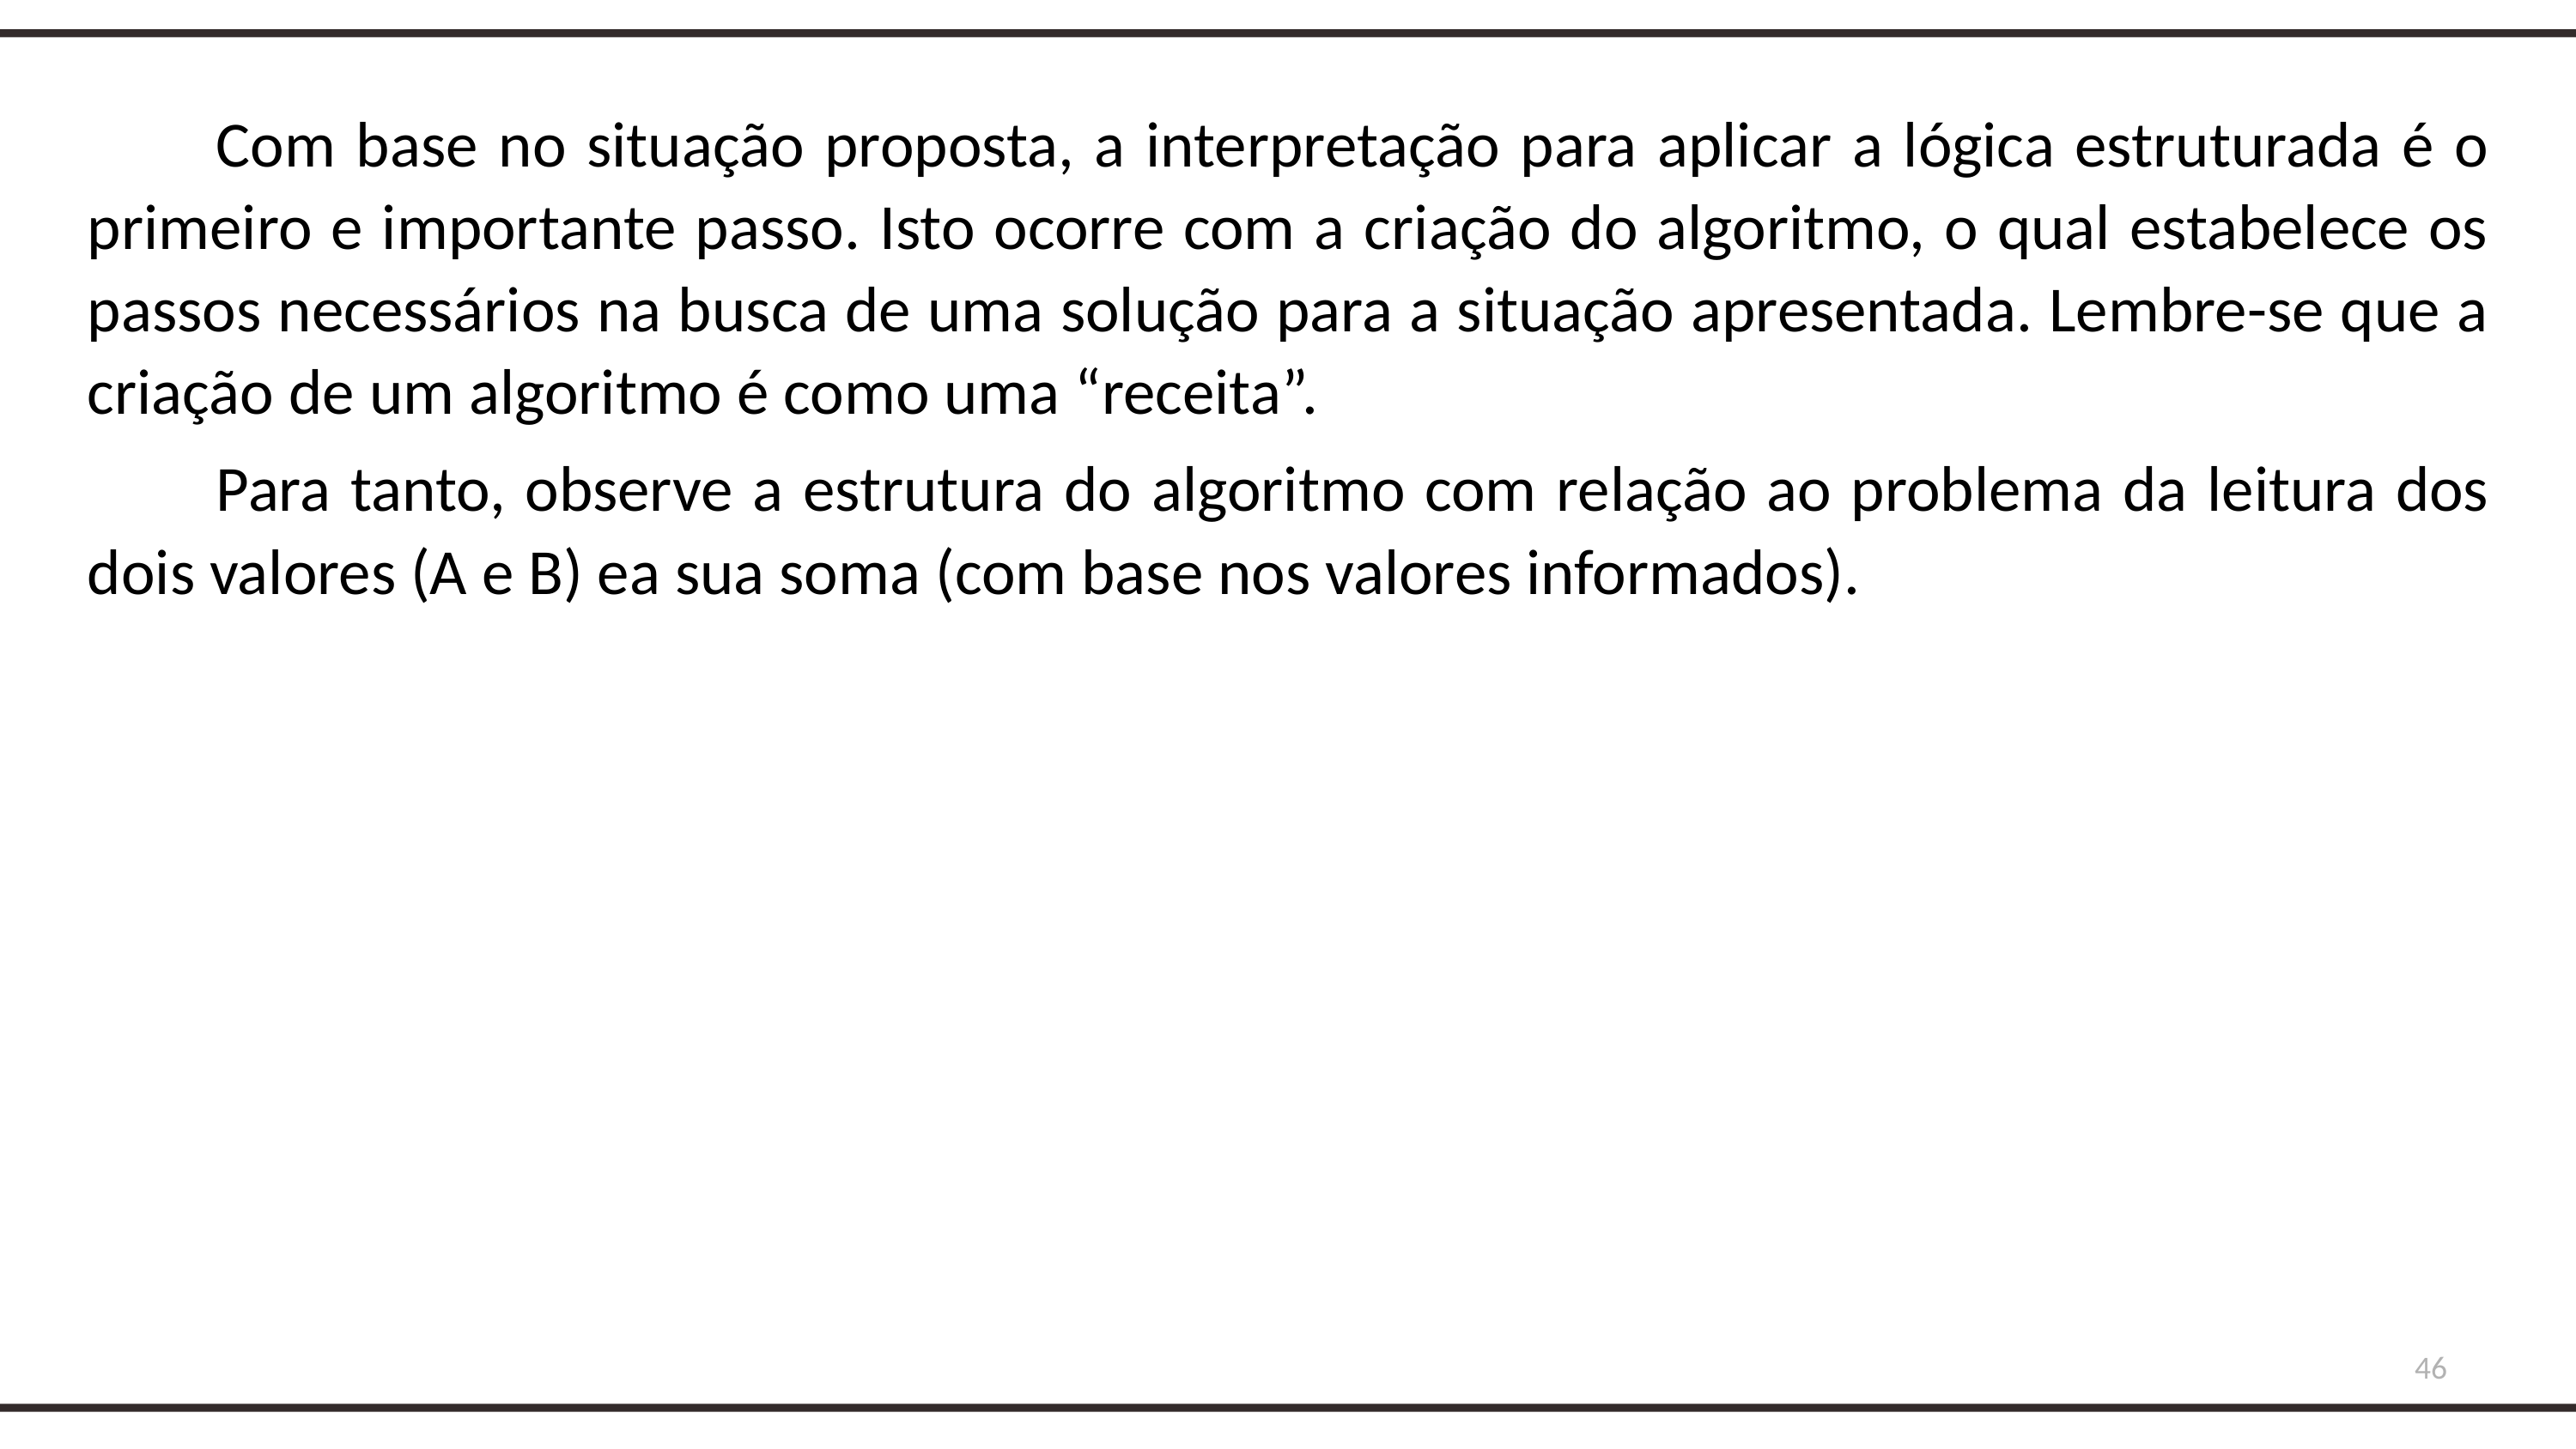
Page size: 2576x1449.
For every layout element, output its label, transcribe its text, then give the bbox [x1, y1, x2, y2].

text_box Com base no situação proposta, a interpretação para aplicar a lógica estruturada é o primeiro e importante passo. Isto ocorre com a criação do algoritmo, o qual estabelece os passos necessários na busca de uma solução para a situação apresentada. Lembre-se que a criação de um algoritmo é como uma “receita”. Para tanto, observe a estrutura do algoritmo com relação ao problema da leitura dos dois valores (A e B) ea sua soma (com base nos valores informados). [75, 90, 2504, 614]
slide_number 46 [1855, 1347, 2447, 1420]
text_box [0, 29, 2576, 38]
text_box [0, 1404, 1855, 1412]
text_box [2447, 1404, 2576, 1412]
